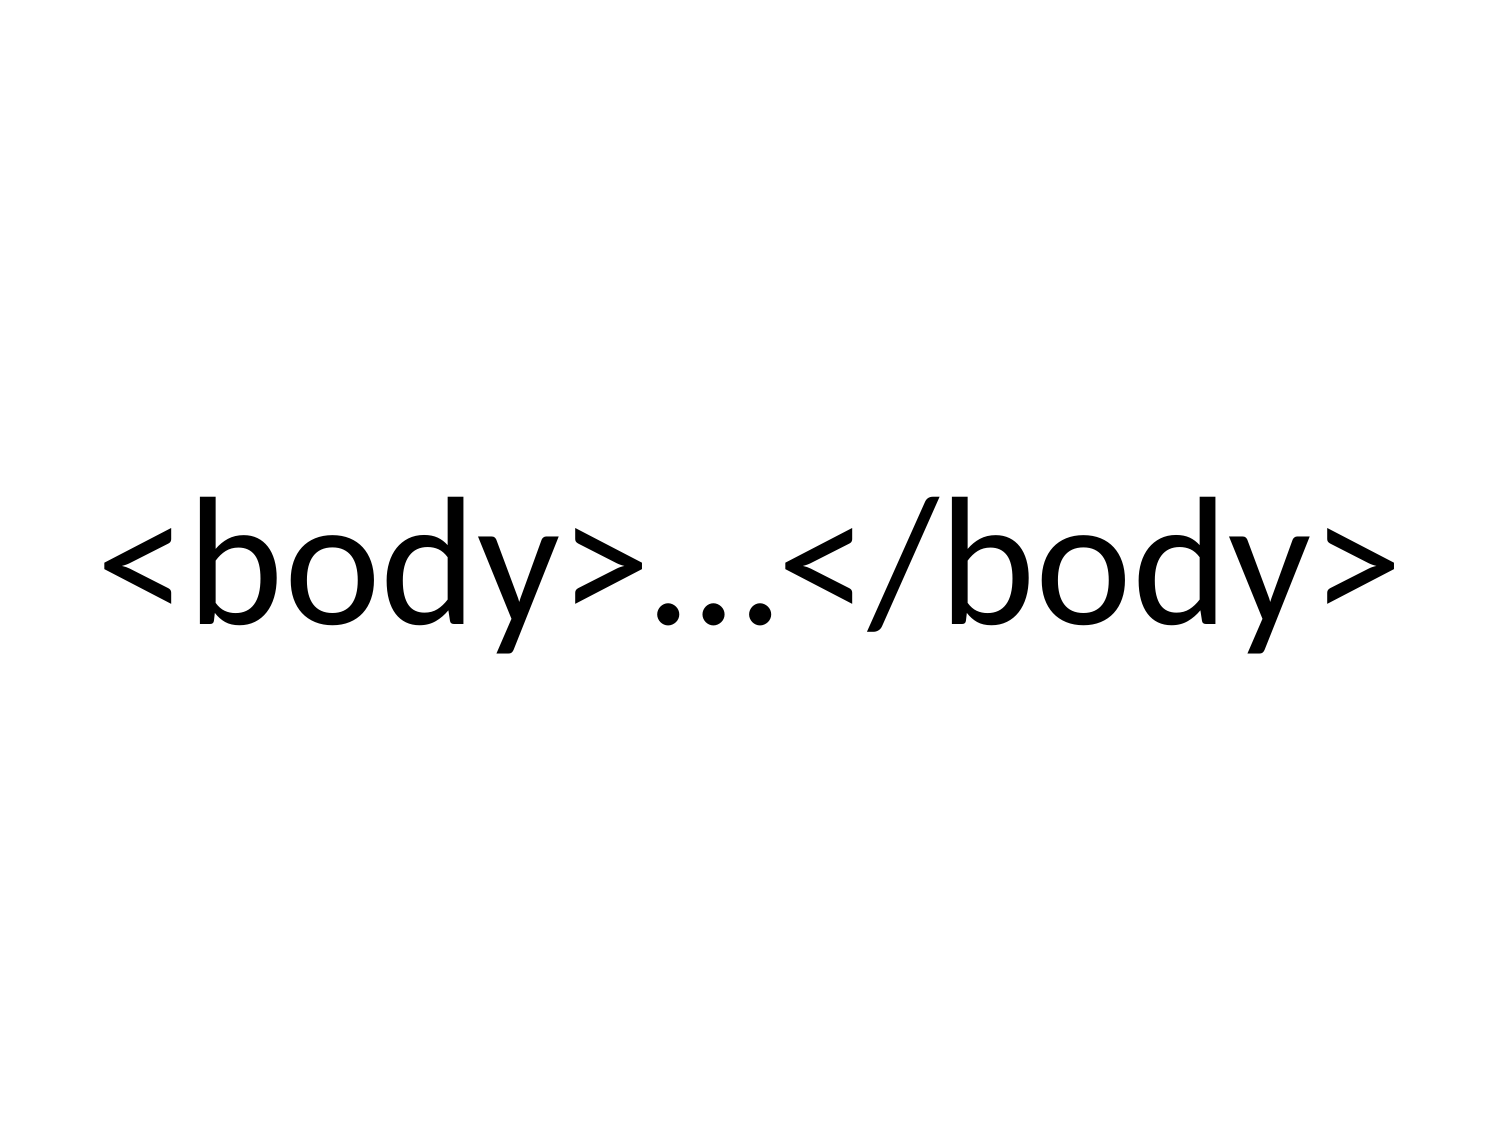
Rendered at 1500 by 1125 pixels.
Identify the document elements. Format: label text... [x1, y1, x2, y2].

title <body>…</body> [75, 457, 1425, 645]
